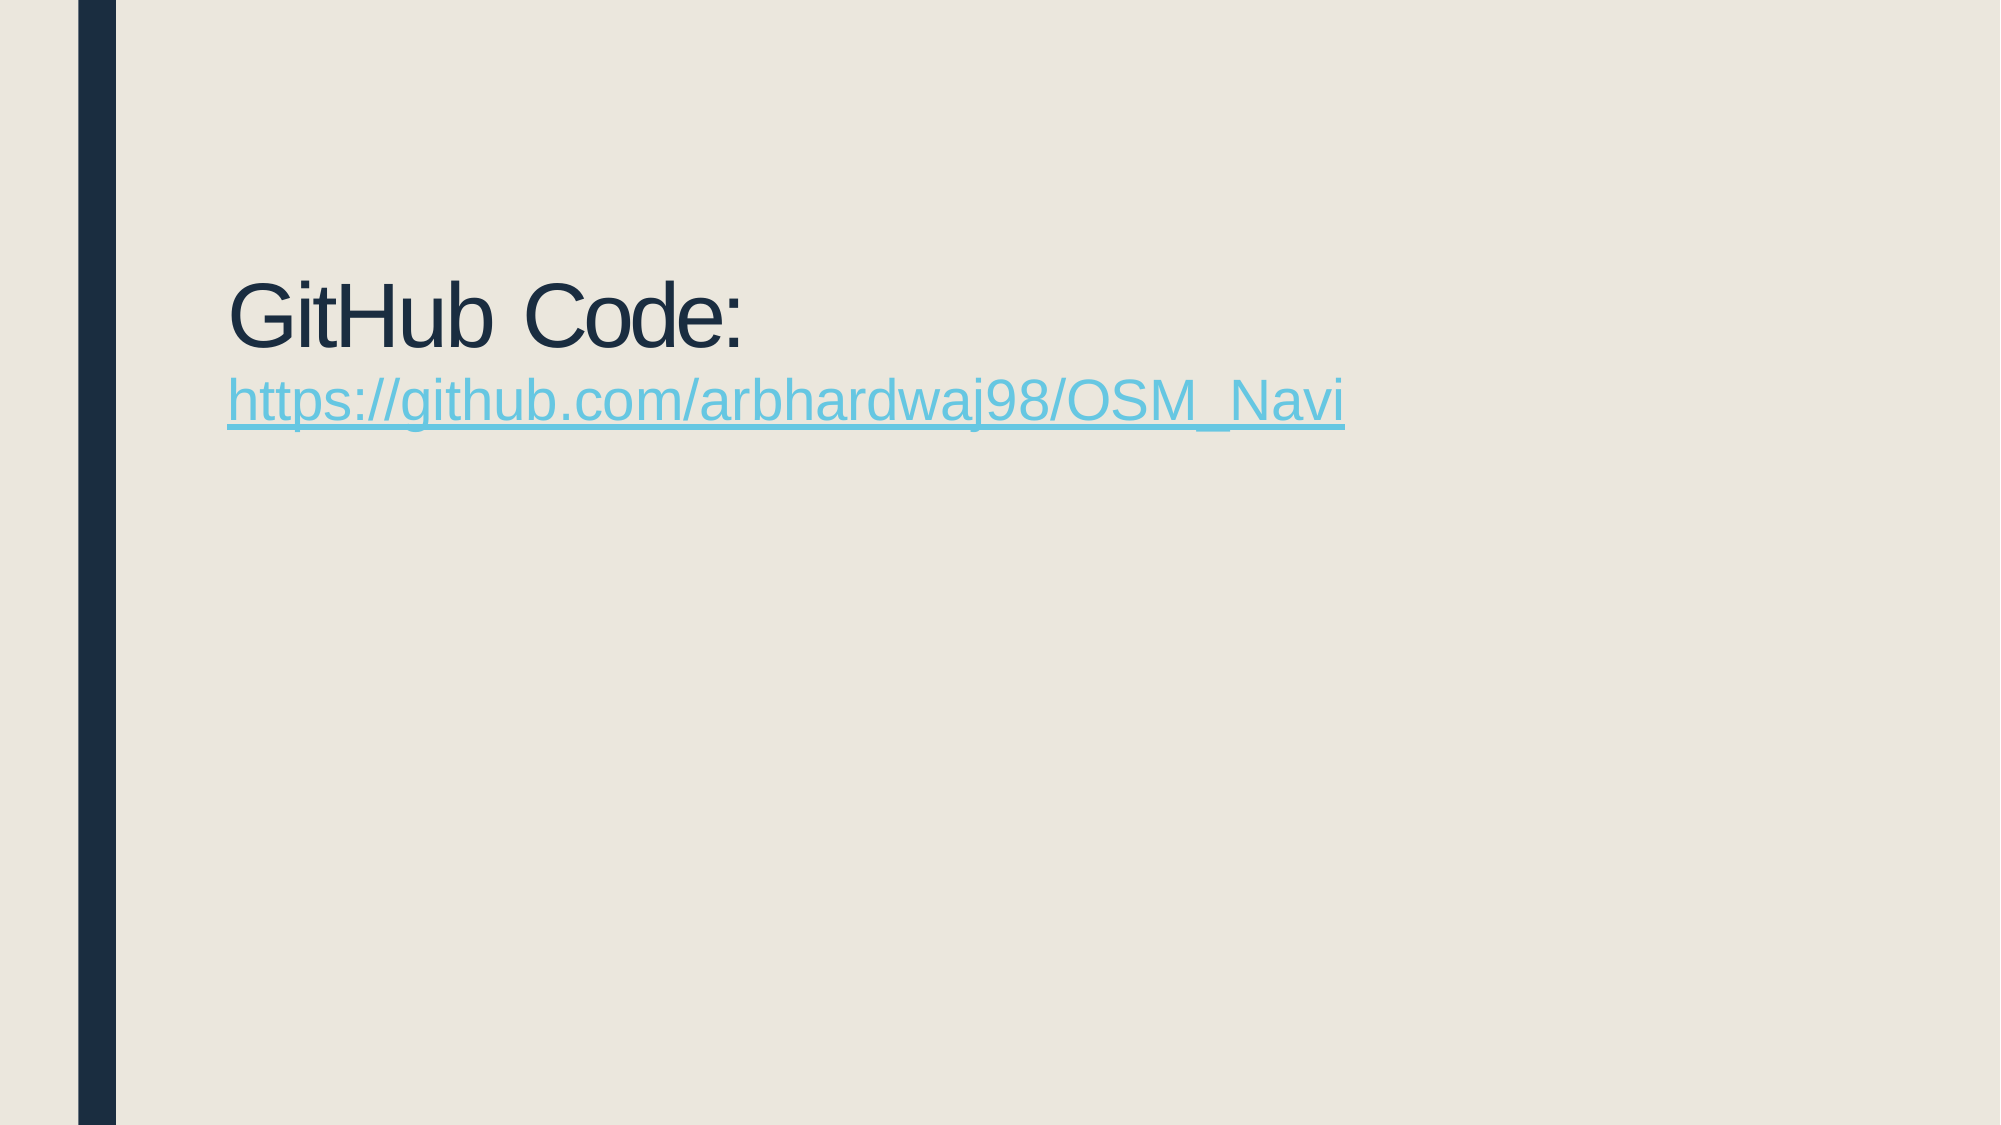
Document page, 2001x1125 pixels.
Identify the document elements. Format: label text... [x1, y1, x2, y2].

text_box [0, 0, 78, 1125]
text_box [78, 0, 116, 1125]
text_box [116, 0, 2000, 1125]
title GitHub Code: https://github.com/arbhardwaj98/OSM_Navi [225, 256, 1349, 447]
